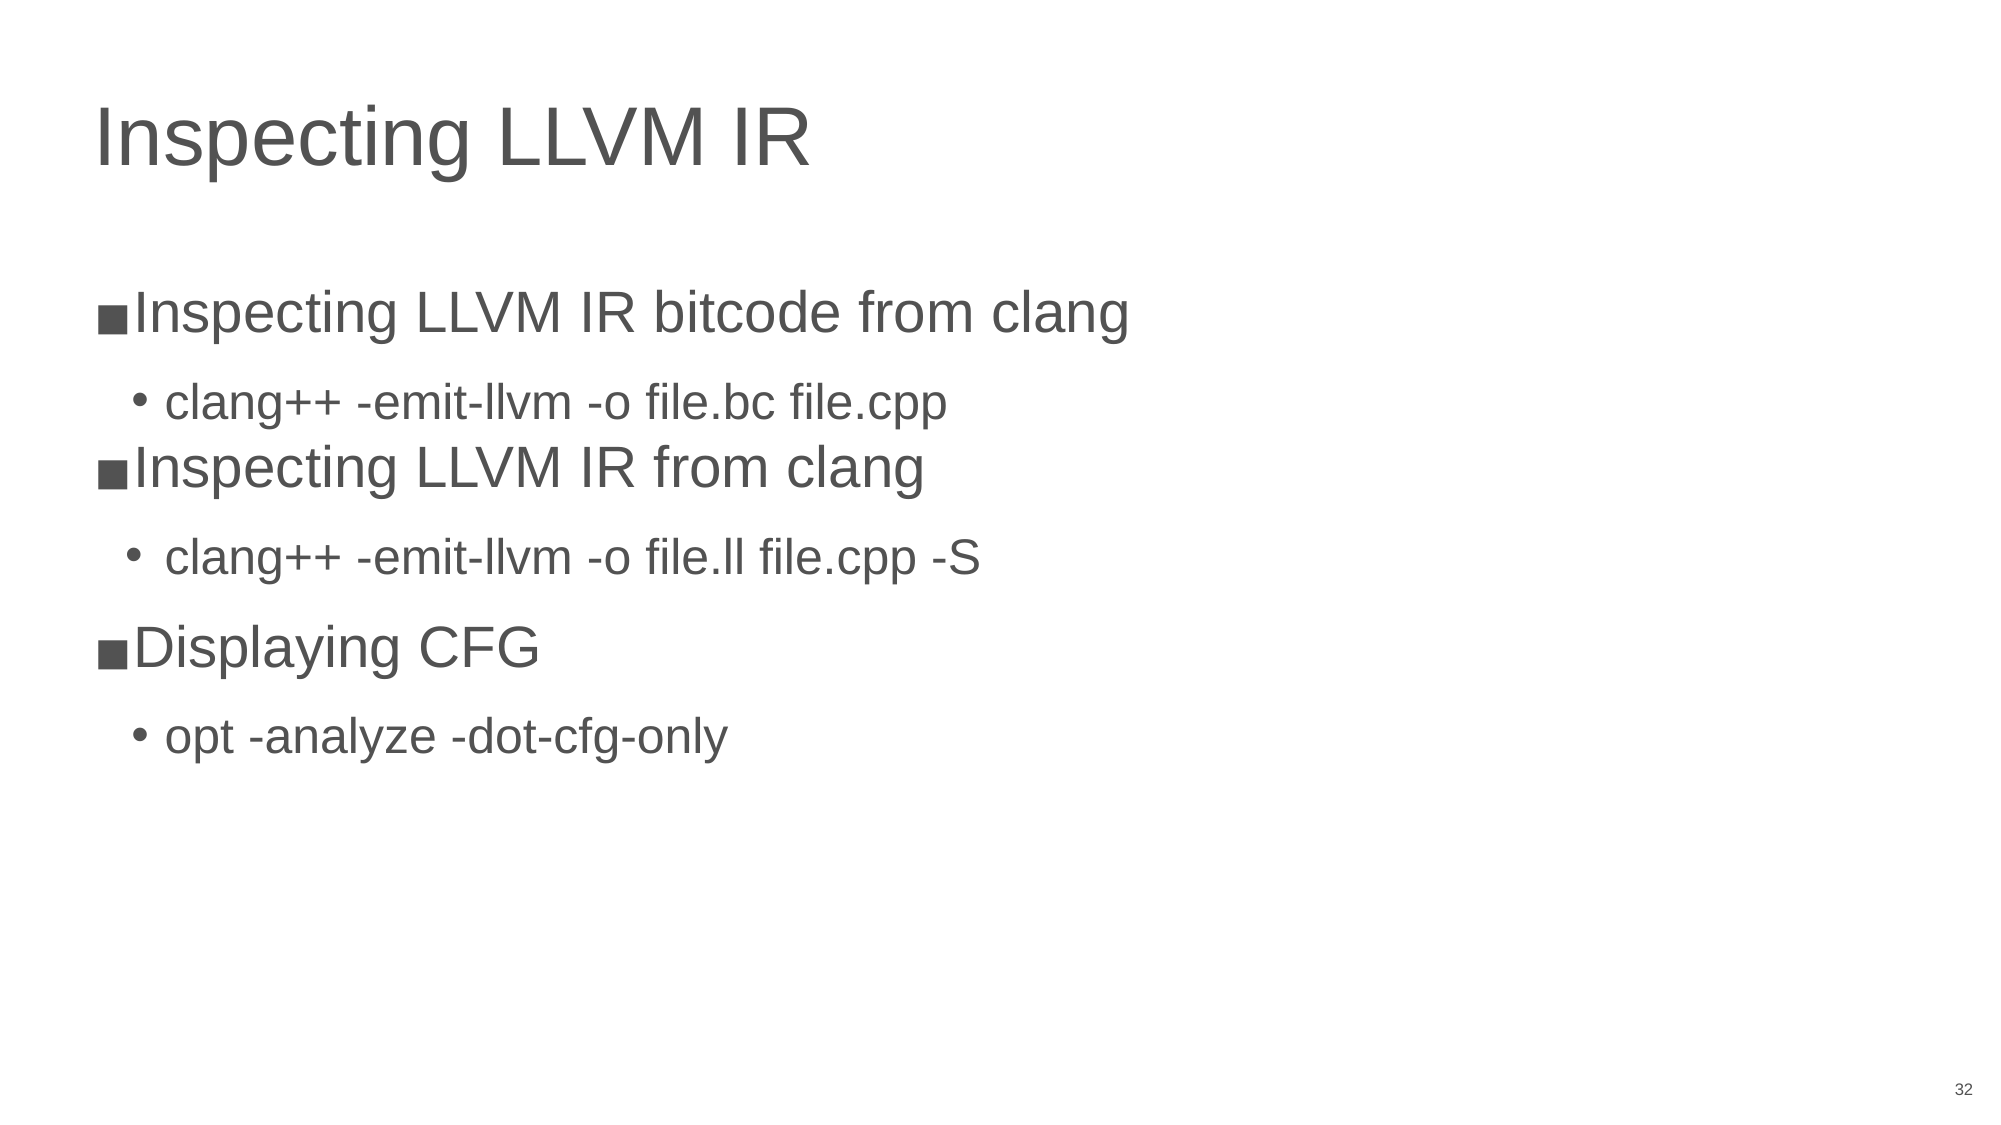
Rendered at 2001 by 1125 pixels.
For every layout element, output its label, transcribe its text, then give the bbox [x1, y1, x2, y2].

title Inspecting LLVM IR [93, 93, 1900, 250]
list Inspecting LLVM IR bitcode from clang clang++ -emit-llvm -o file.bc file.cpp Inspecting LLVM IR from clang clang++ -emit-llvm -o file.ll file.cpp -S Displaying CFG opt -analyze -dot-cfg-only [93, 274, 1900, 1025]
